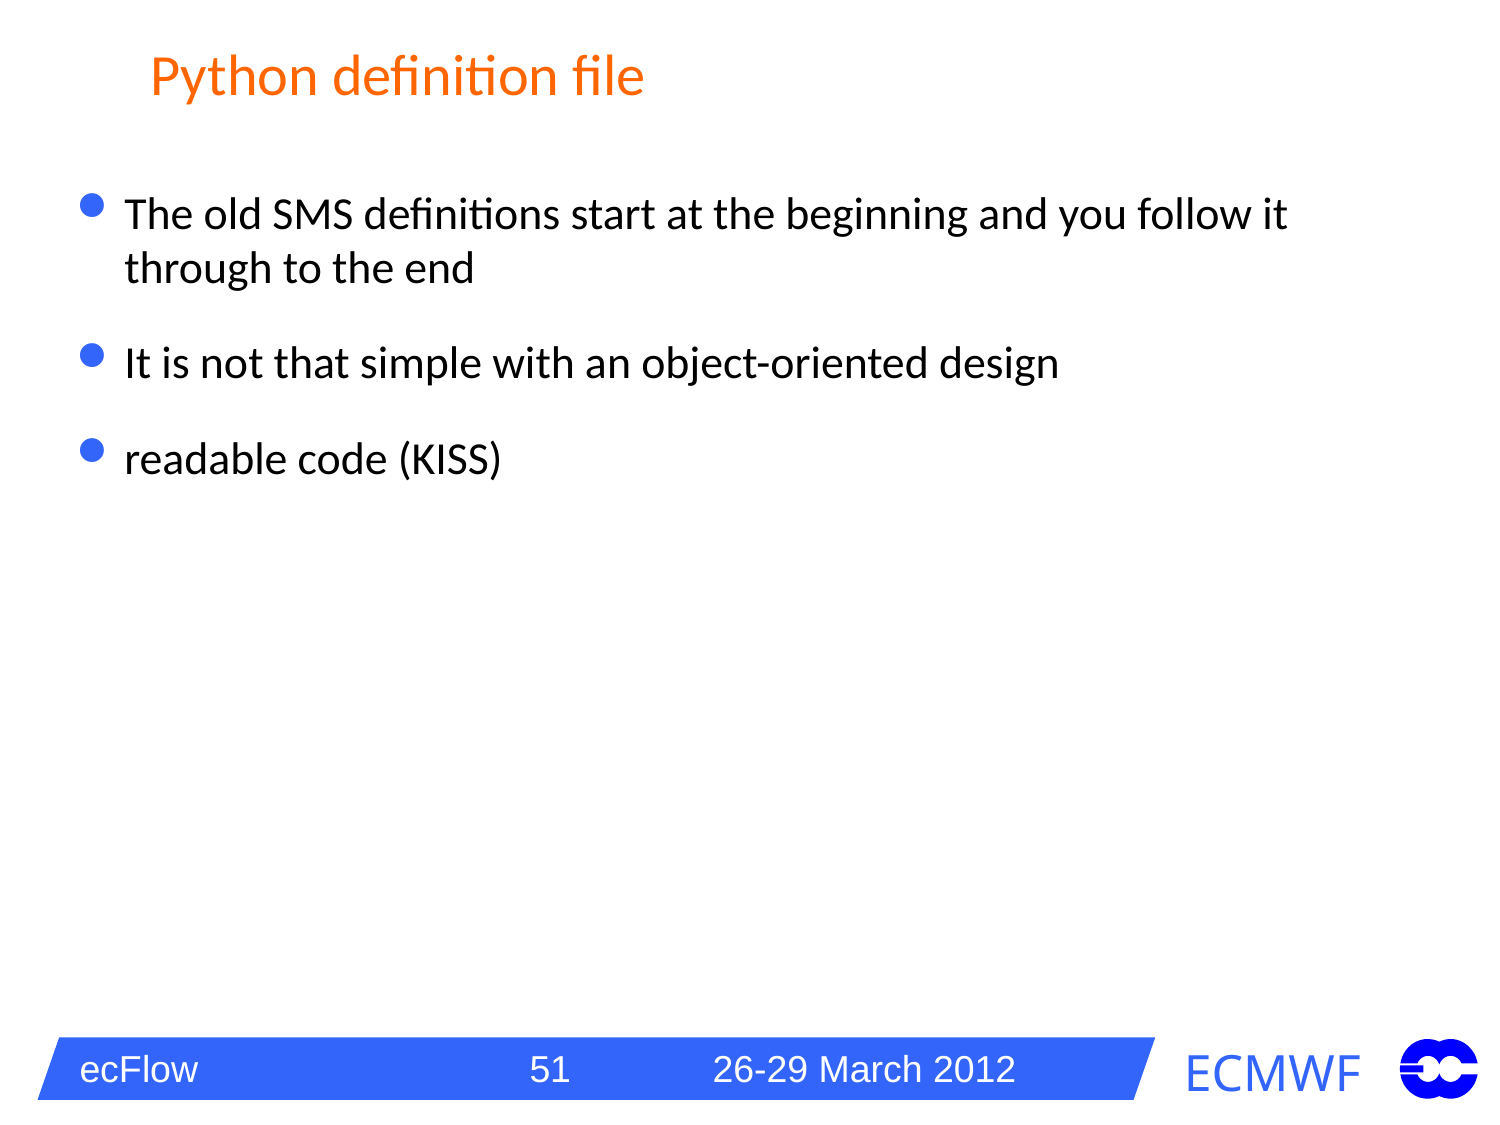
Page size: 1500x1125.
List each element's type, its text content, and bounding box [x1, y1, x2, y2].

title Python definition file [135, 14, 1411, 138]
list The old SMS definitions start at the beginning and you follow it through to the end It is not that simple with an object-oriented design readable code (KISS) [76, 184, 1427, 1022]
